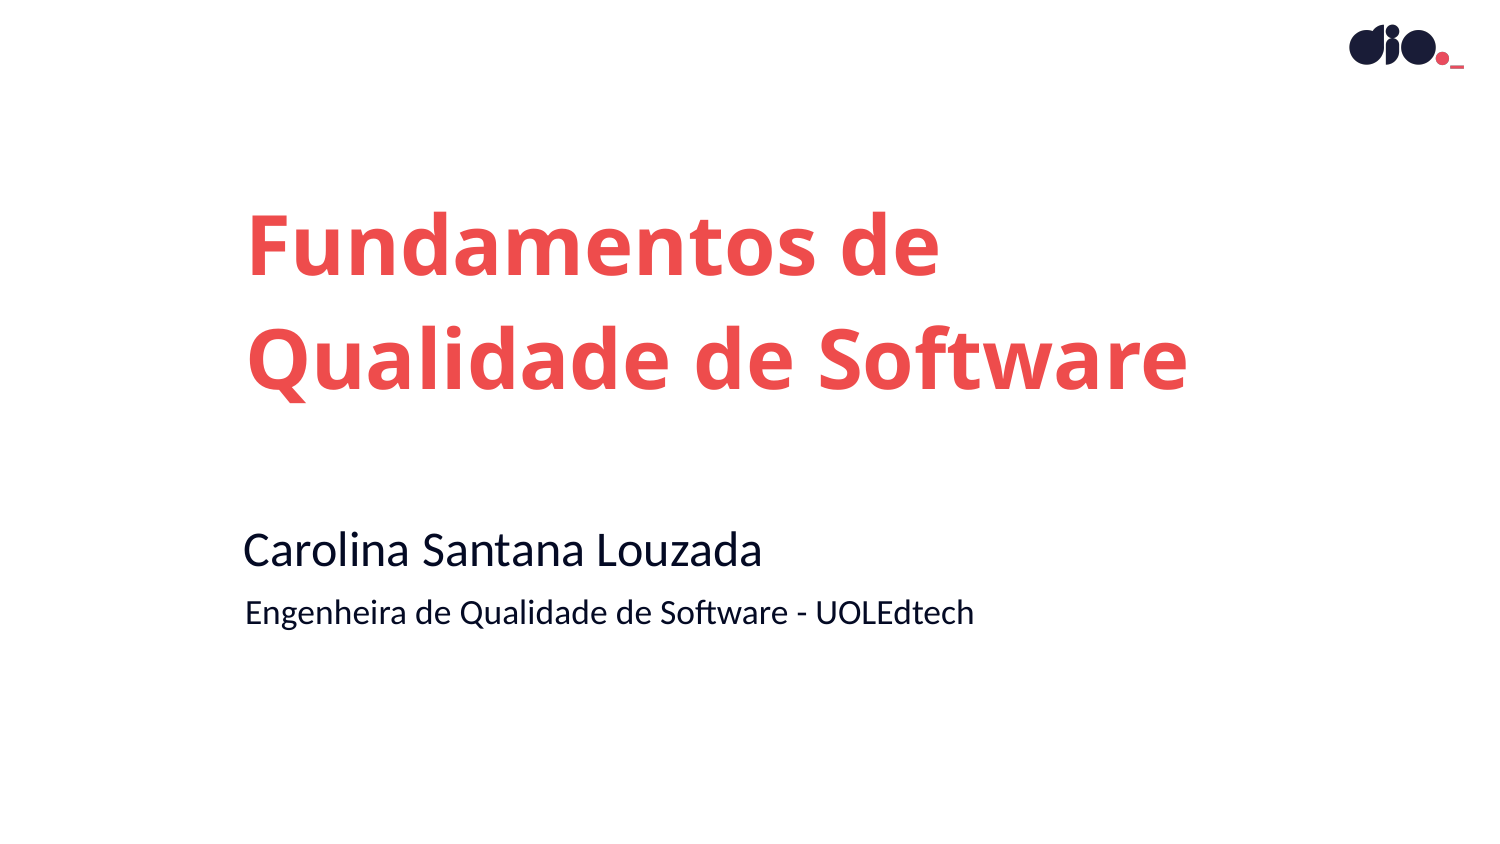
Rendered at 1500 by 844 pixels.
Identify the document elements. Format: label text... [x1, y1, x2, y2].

text_box Engenheira de Qualidade de Software - UOLEdtech [229, 583, 1298, 637]
picture [1334, 15, 1474, 78]
title Carolina Santana Louzada [228, 504, 906, 589]
text_box Fundamentos de Qualidade de Software [229, 222, 1322, 361]
